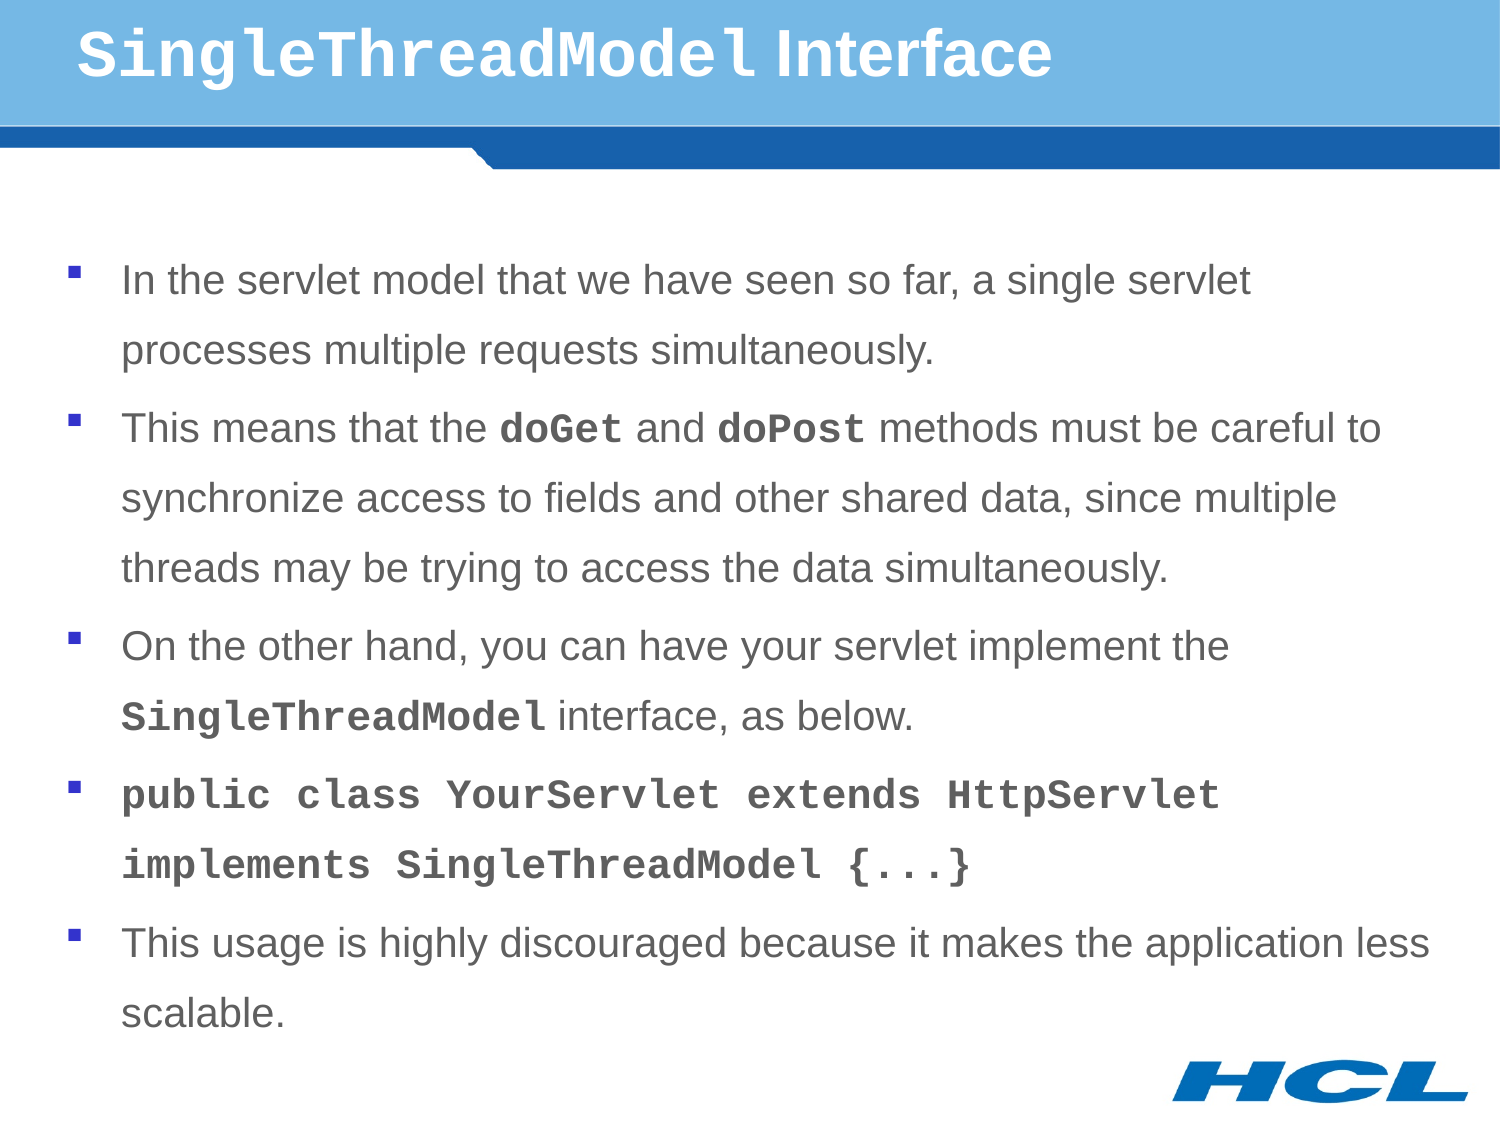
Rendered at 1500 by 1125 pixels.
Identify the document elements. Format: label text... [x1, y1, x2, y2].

title SingleThreadModel Interface [62, 49, 1413, 151]
list In the servlet model that we have seen so far, a single servlet processes multiple requests simultaneously. This means that the doGet and doPost methods must be careful to synchronize access to fields and other shared data, since multiple threads may be trying to access the data simultaneously. On the other hand, you can have your servlet implement the SingleThreadModel interface, as below. public class YourServlet extends HttpServlet implements SingleThreadModel {...} This usage is highly discouraged because it makes the application less scalable. [49, 224, 1463, 1026]
picture [0, 0, 1500, 188]
picture [1140, 1050, 1500, 1109]
